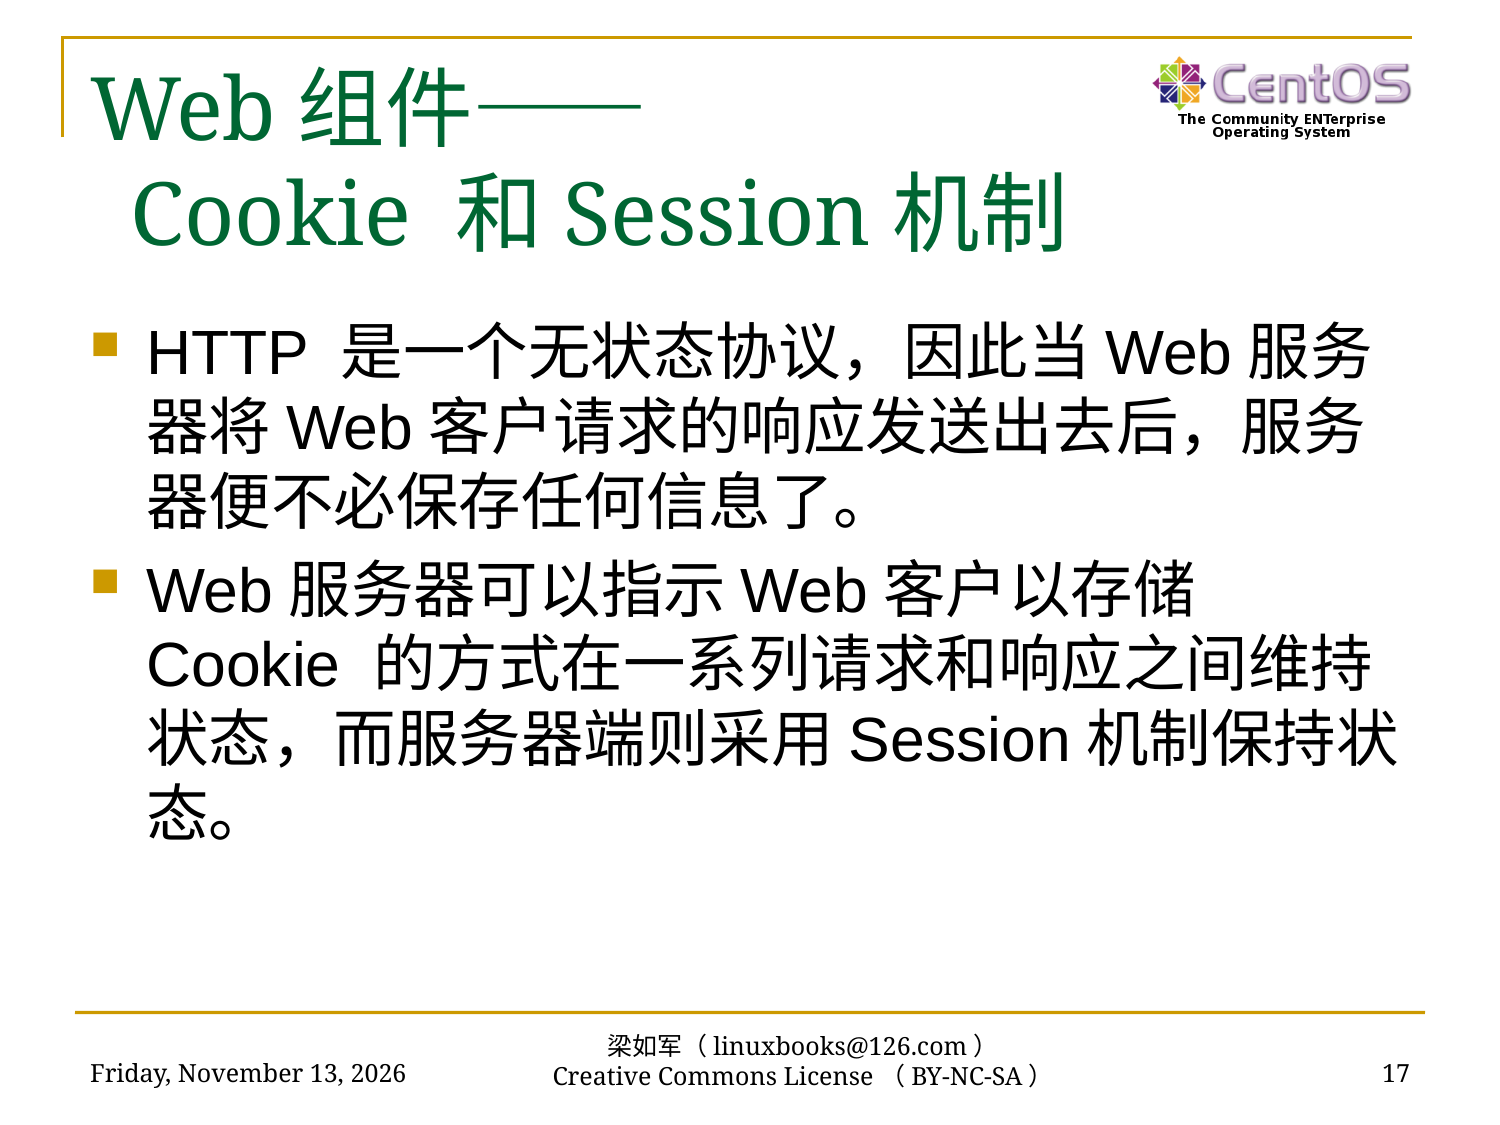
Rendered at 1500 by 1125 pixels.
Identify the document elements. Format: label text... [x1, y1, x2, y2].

slide_number 17 [1074, 1023, 1426, 1100]
title Web组件—— Cookie 和Session机制 [74, 45, 1426, 233]
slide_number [74, 1023, 426, 1100]
footer 梁如军（linuxbooks@126.com） Creative Commons License（BY-NC-SA） [359, 1022, 1247, 1099]
list HTTP 是一个无状态协议，因此当Web服务器将Web客户请求的响应发送出去后，服务器便不必保存任何信息了。 Web服务器可以指示Web客户以存储 Cookie 的方式在一系列请求和响应之间维持状态，而服务器端则采用Session机制保持状态。 [74, 304, 1426, 1006]
